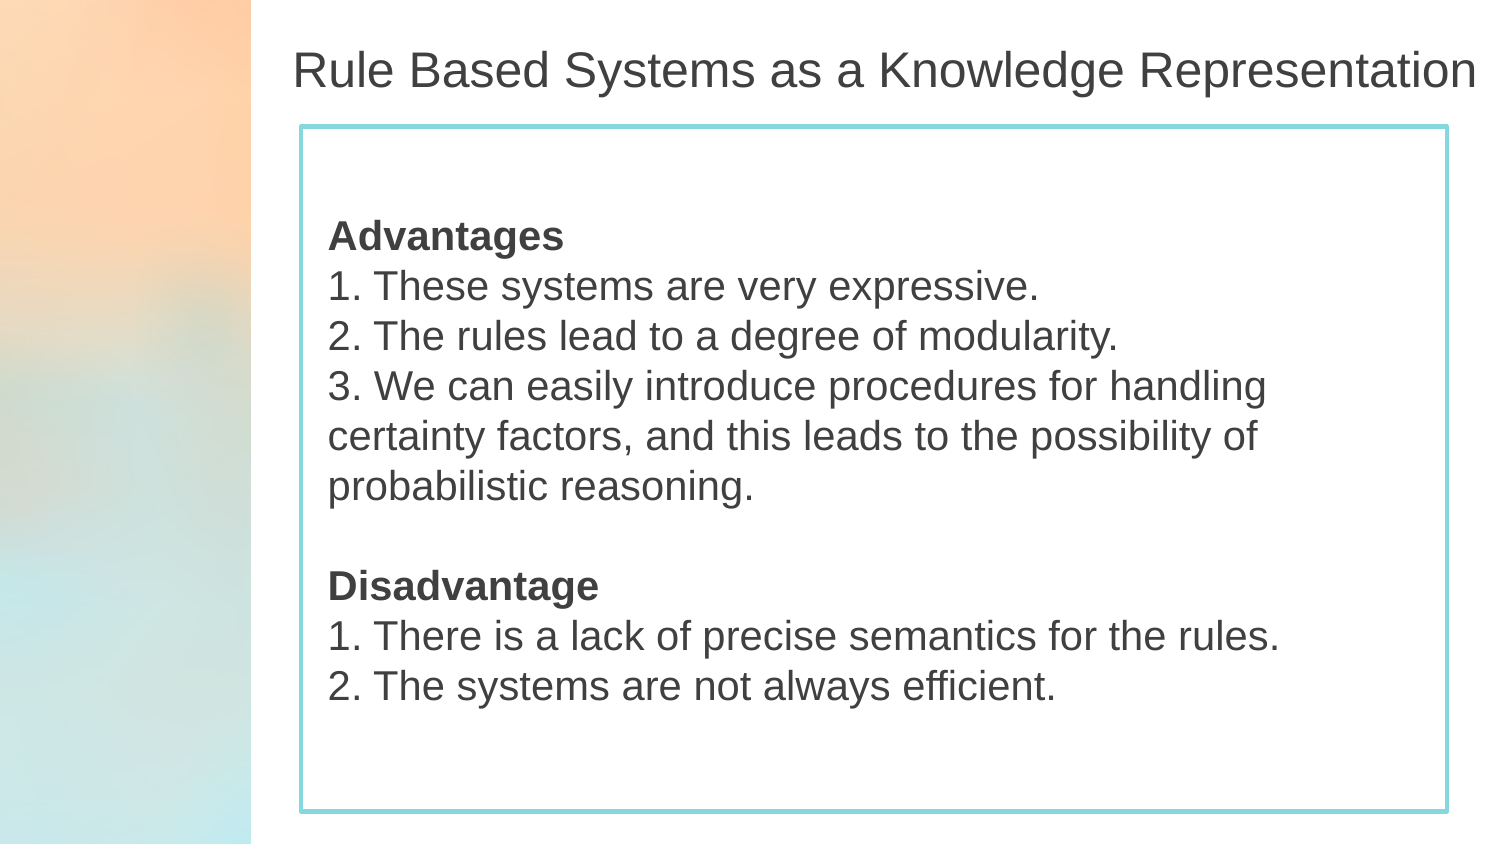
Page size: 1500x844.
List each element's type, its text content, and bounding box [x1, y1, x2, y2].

picture [0, 0, 1500, 844]
text_box Advantages 1. These systems are very expressive. 2. The rules lead to a degree of modularity. 3. We can easily introduce procedures for handling certainty factors, and this leads to the possibility of probabilistic reasoning. Disadvantage 1. There is a lack of precise semantics for the rules. 2. The systems are not always efficient. [312, 201, 1412, 717]
text_box [299, 124, 1449, 814]
list Rule Based Systems as a Knowledge Representation [277, 20, 1500, 115]
